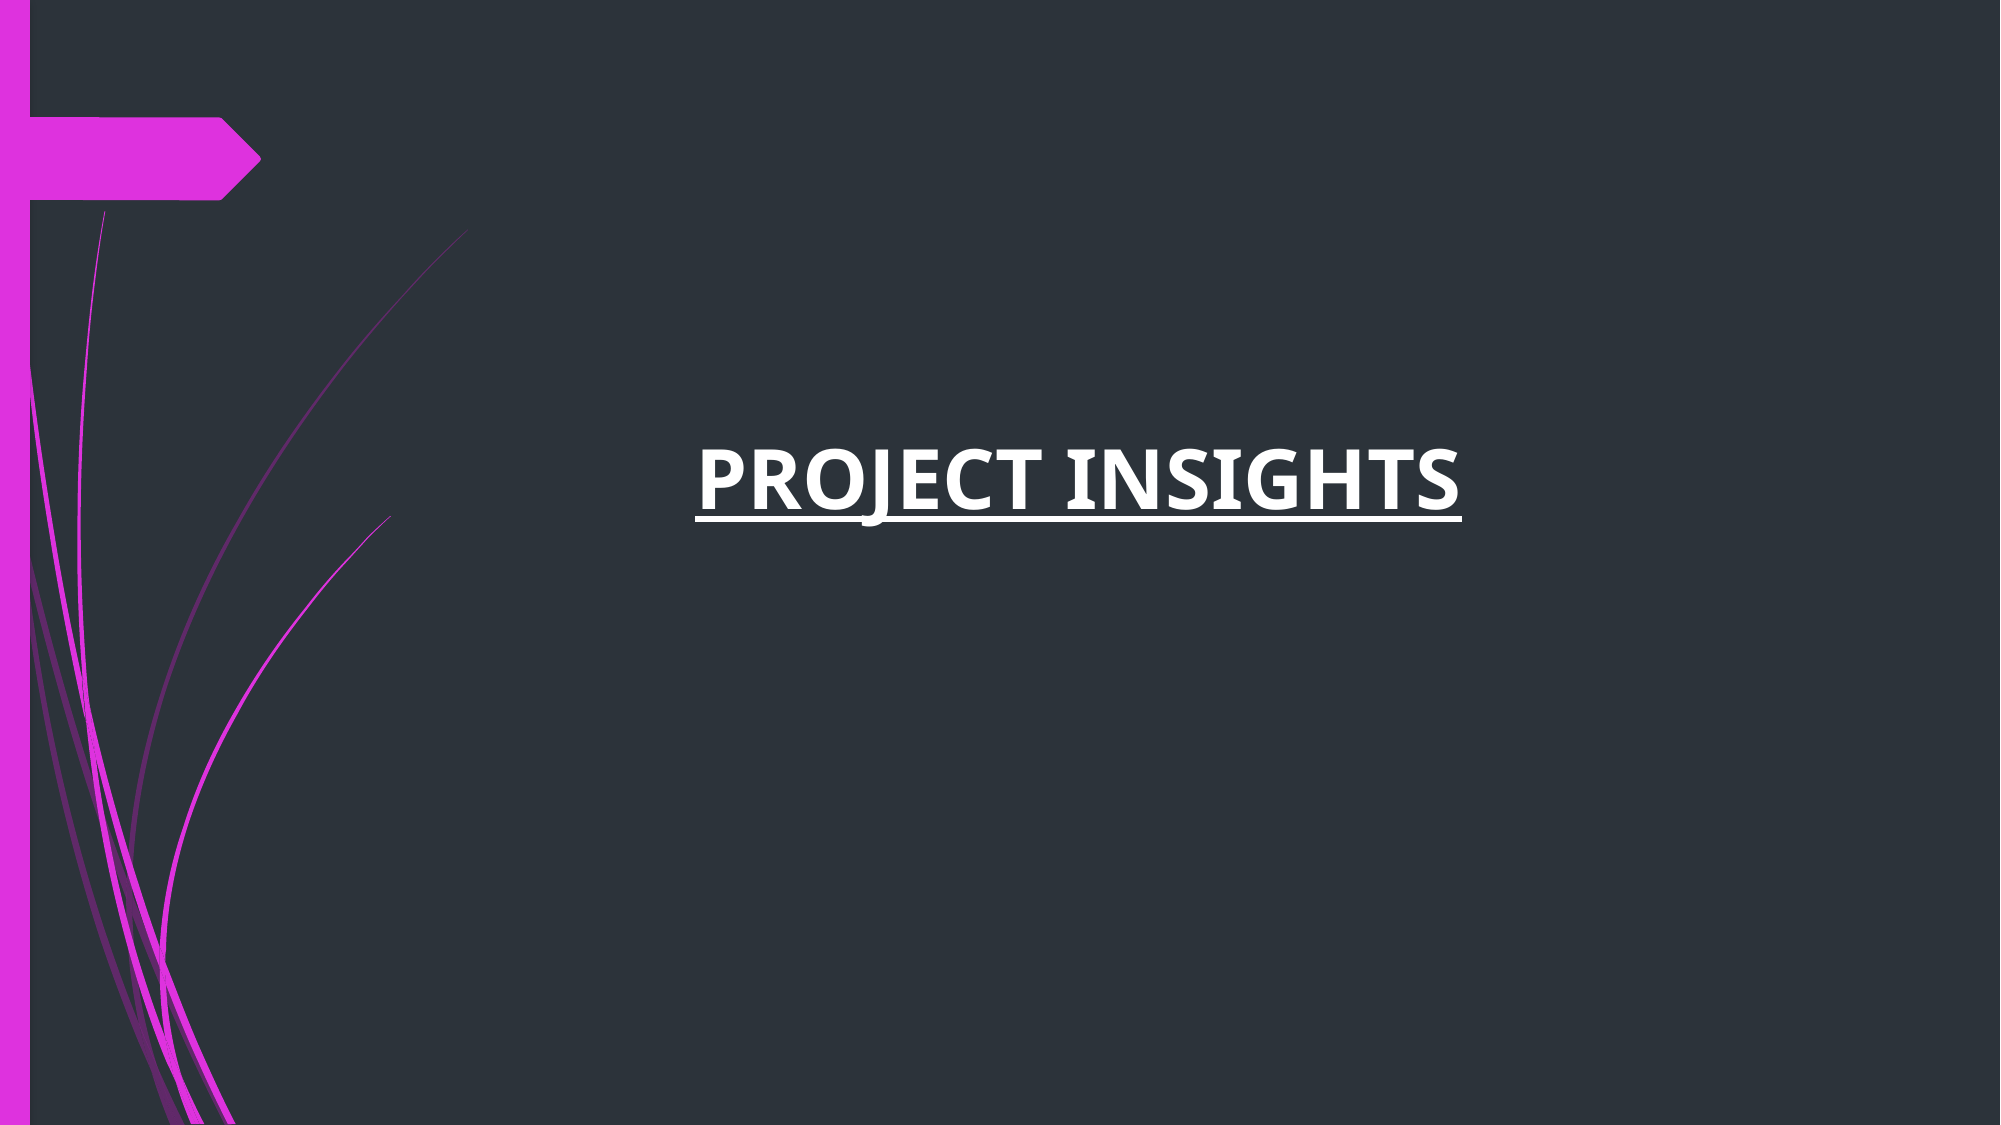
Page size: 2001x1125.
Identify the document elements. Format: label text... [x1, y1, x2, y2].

title PROJECT INSIGHTS [347, 418, 1810, 547]
